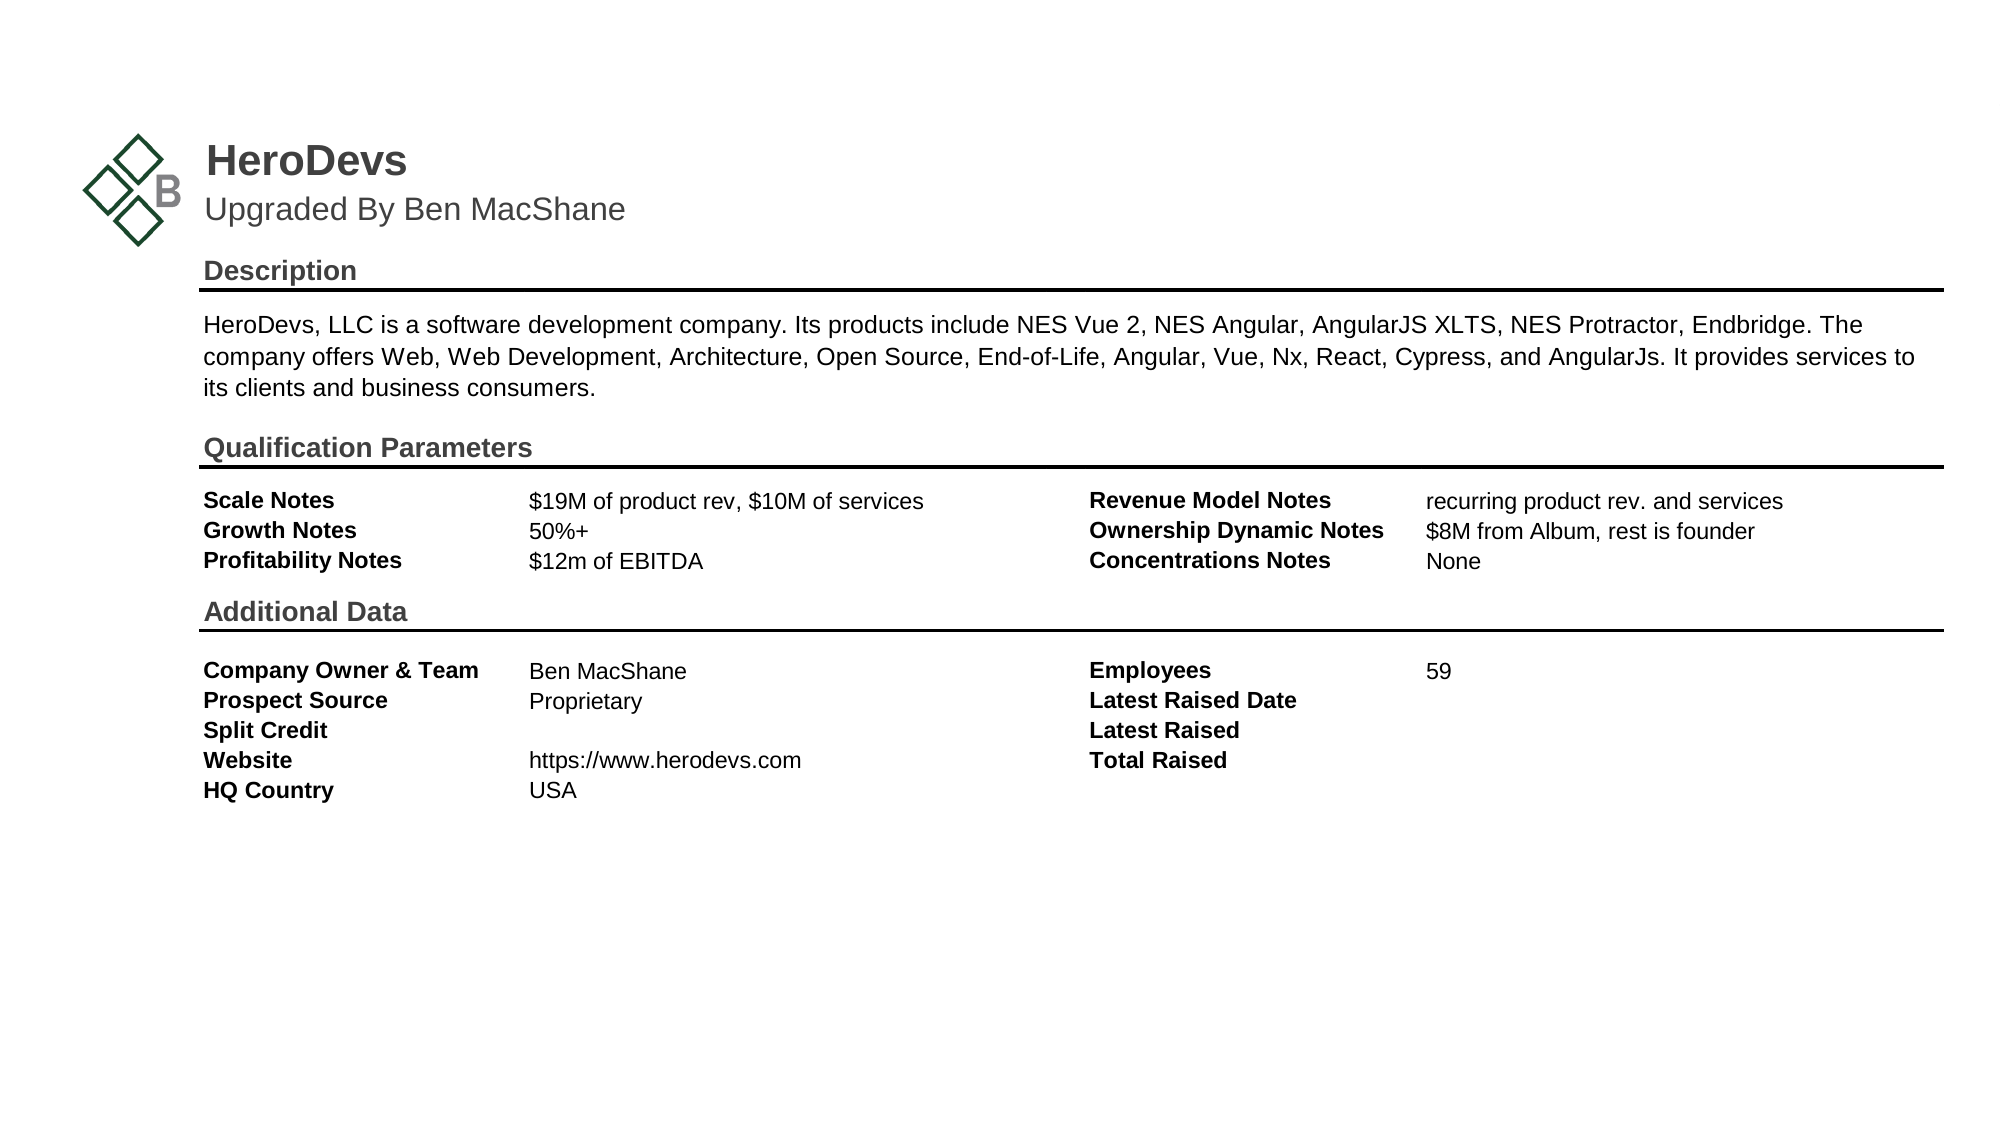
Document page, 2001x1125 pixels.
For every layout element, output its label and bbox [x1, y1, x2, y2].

picture [0, 103, 2000, 986]
